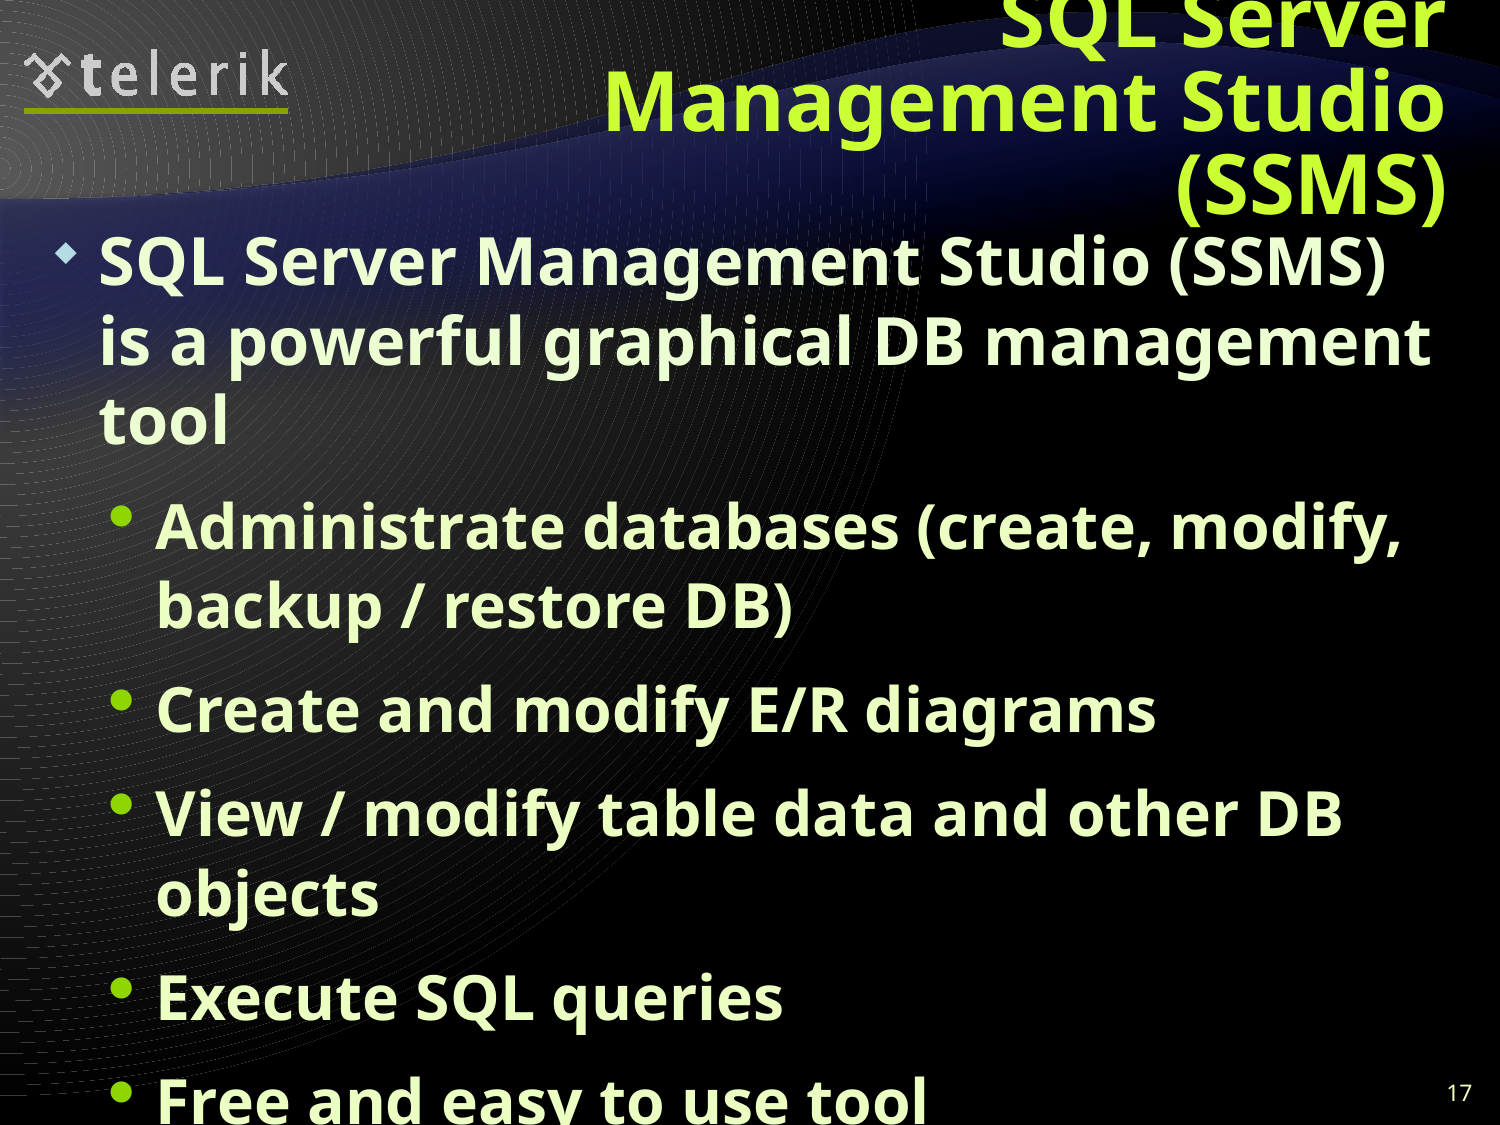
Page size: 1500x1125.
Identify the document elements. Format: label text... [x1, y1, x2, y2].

list SQL Server Management Studio (SSMS) is a powerful graphical DB management tool Administrate databases (create, modify, backup / restore DB) Create and modify E/R diagrams View / modify table data and other DB objects Execute SQL queries Free and easy to use tool Works with all SQL Server versions [37, 212, 1463, 1100]
picture [24, 49, 288, 114]
title SQL Server Management Studio (SSMS) [512, 24, 1463, 188]
slide_number 17 [1412, 1074, 1488, 1113]
